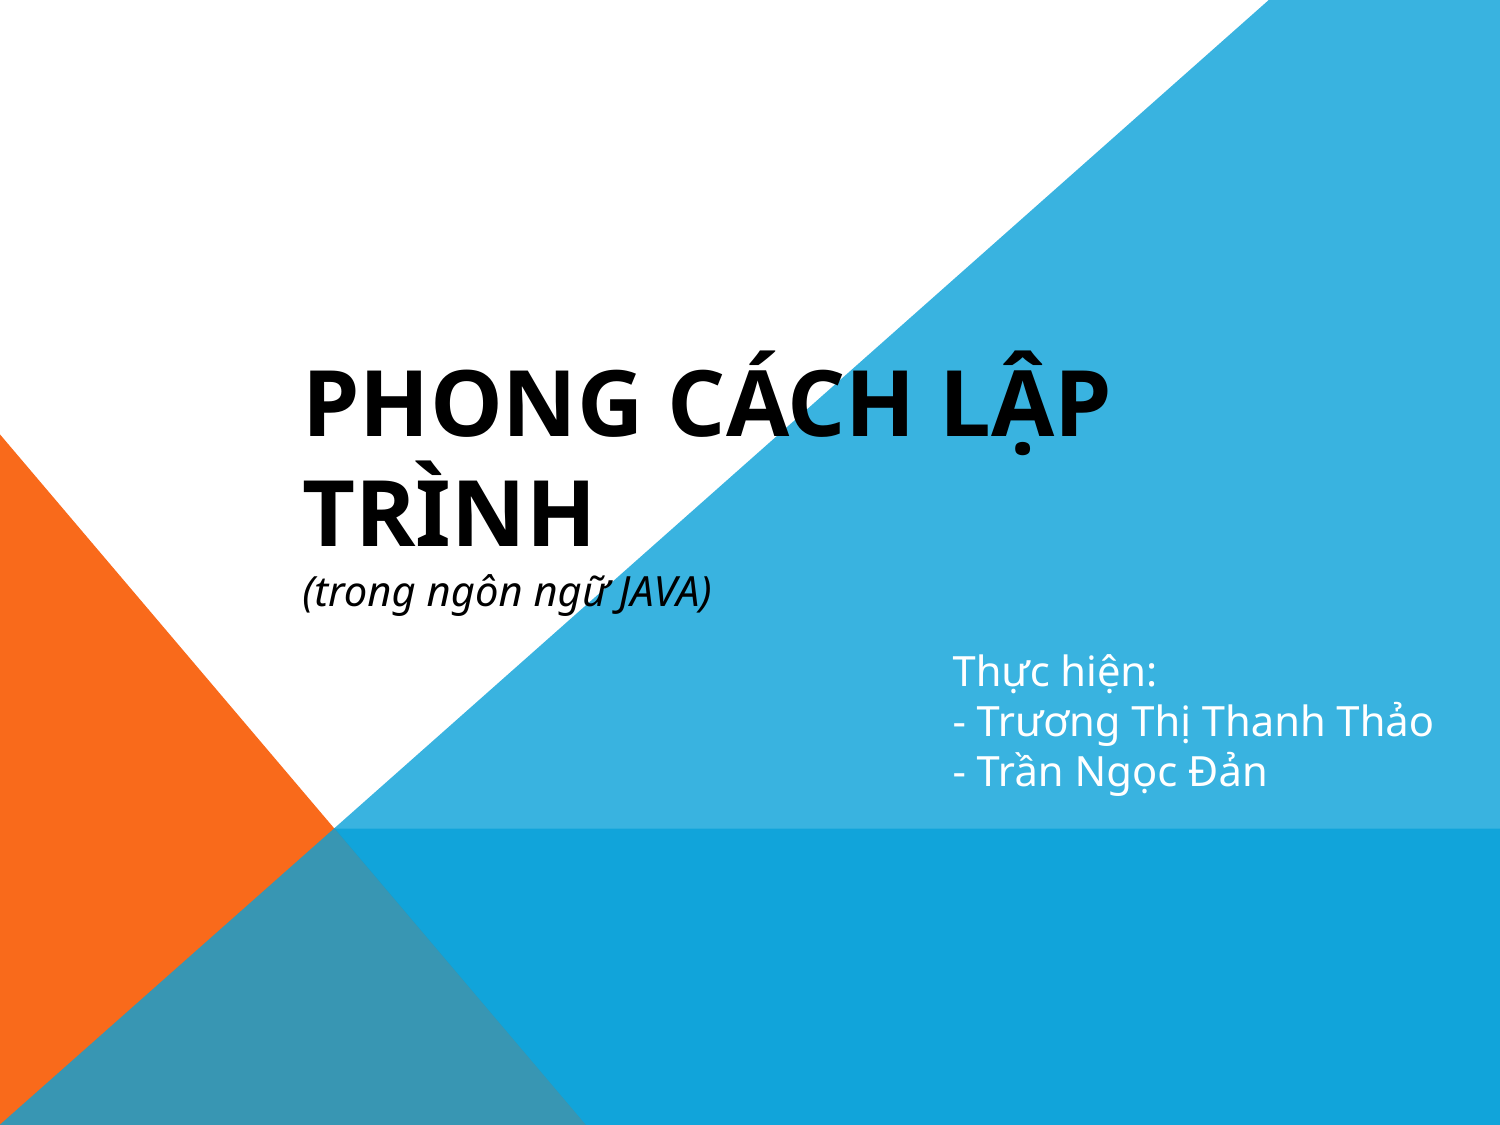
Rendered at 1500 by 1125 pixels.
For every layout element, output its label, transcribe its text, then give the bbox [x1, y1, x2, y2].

text_box PHONG CÁCH LẬP TRÌNH (trong ngôn ngữ JAVA) [287, 337, 1338, 454]
text_box Thực hiện: - Trương Thị Thanh Thảo - Trần Ngọc Đản [937, 637, 1450, 789]
